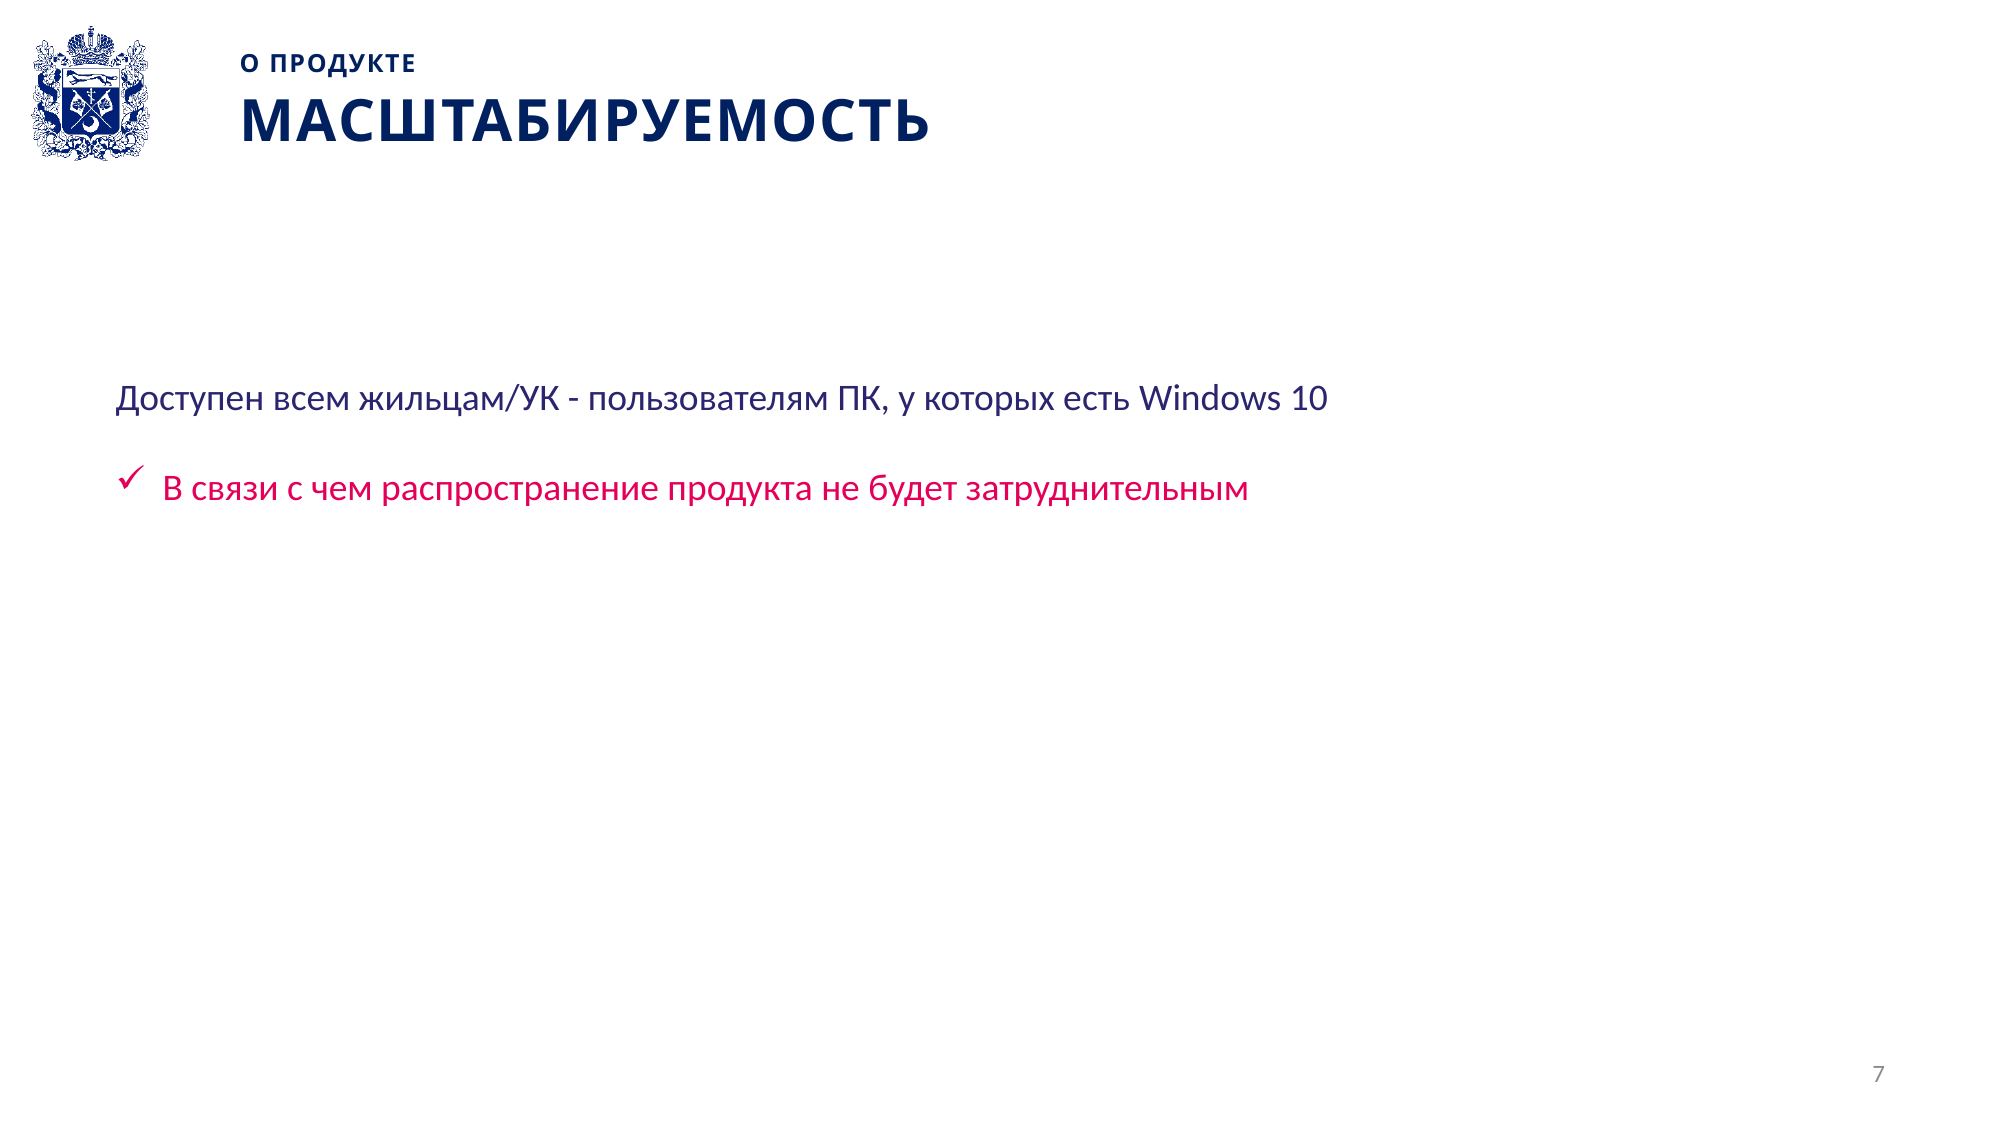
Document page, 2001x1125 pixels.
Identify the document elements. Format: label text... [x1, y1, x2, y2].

picture [31, 26, 150, 162]
text_box МАСШТАБИРУЕМОСТЬ [224, 75, 1237, 161]
text_box Доступен всем жильцам/УК - пользователям ПК, у которых есть Windows 10 В связи с чем распространение продукта не будет затруднительным [100, 365, 1415, 516]
text_box О ПРОДУКТЕ [224, 39, 468, 85]
slide_number 7 [1433, 1042, 1900, 1103]
